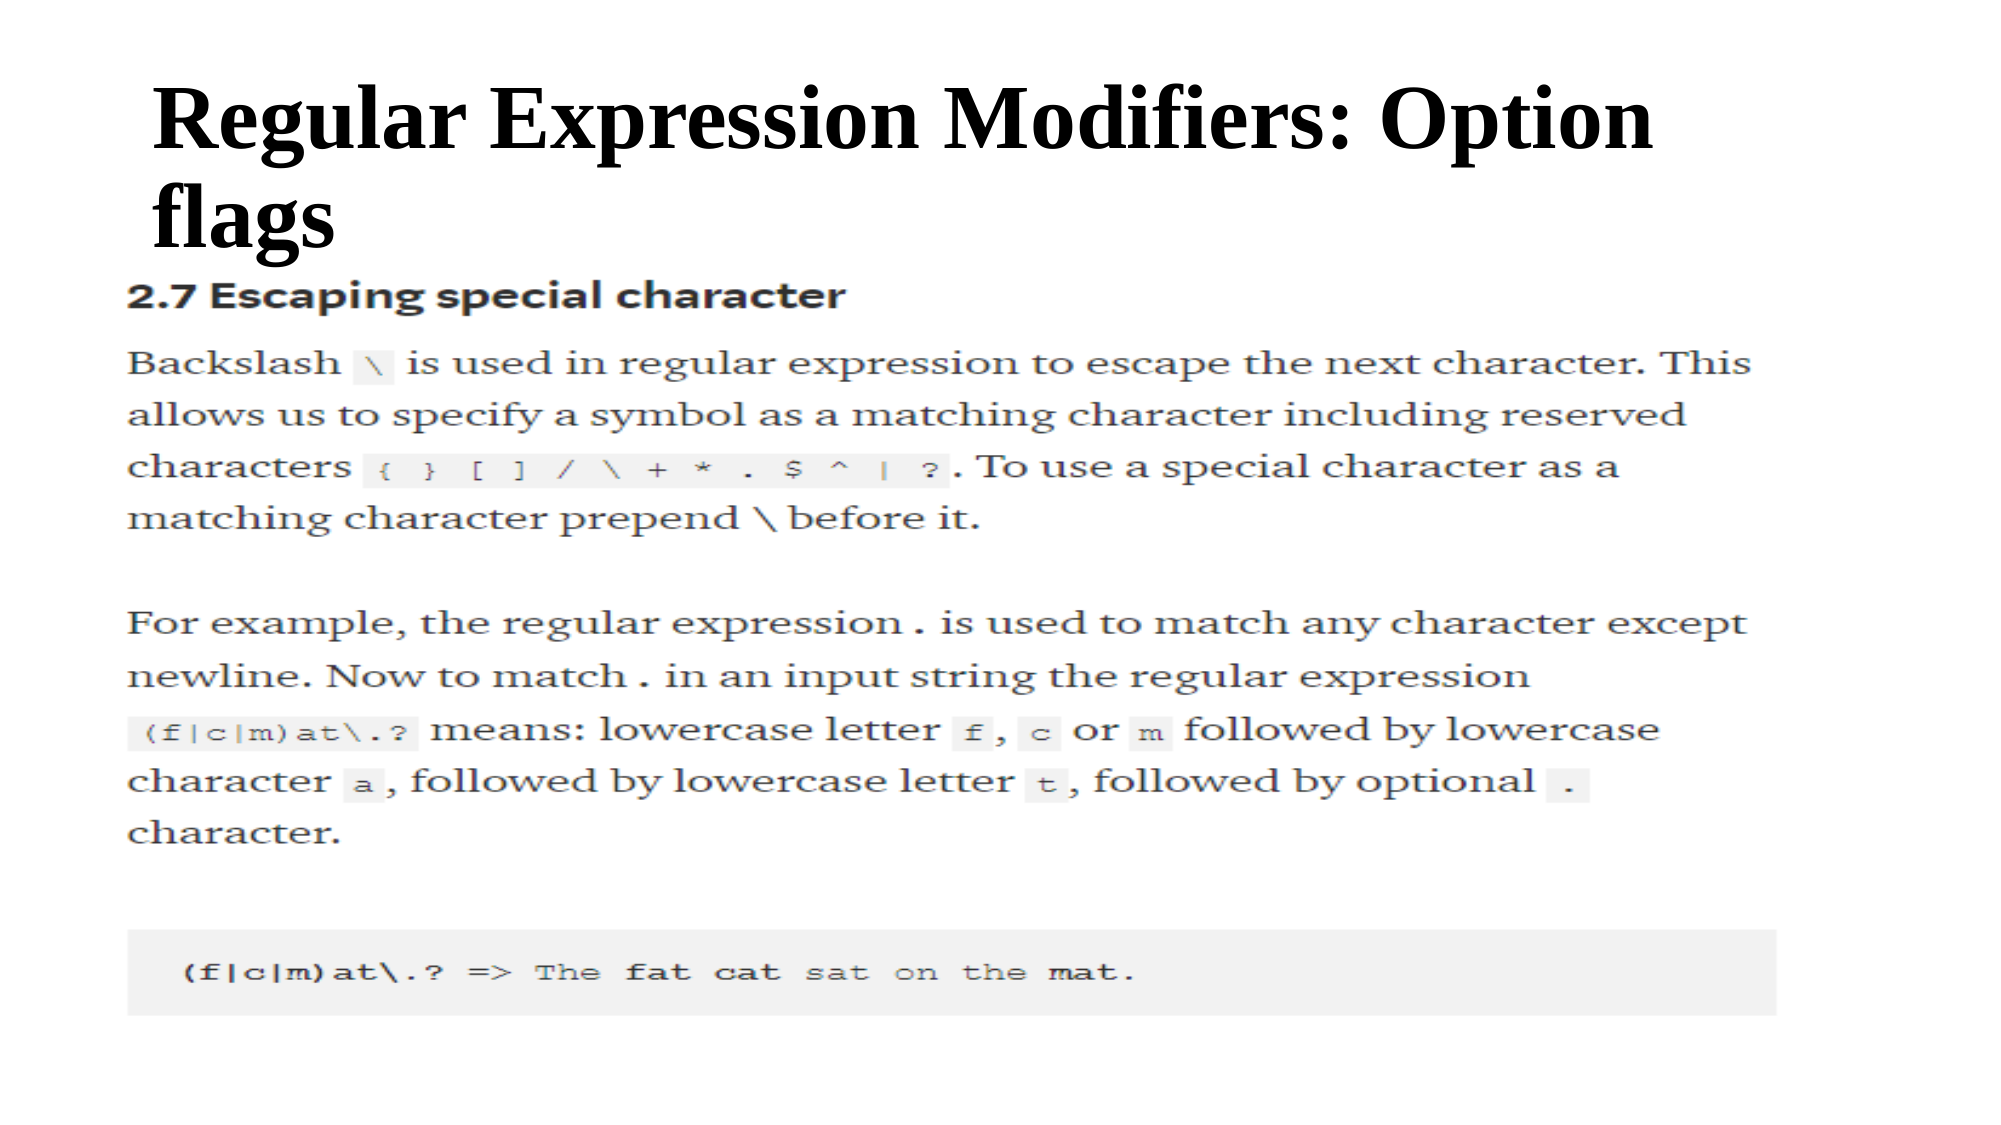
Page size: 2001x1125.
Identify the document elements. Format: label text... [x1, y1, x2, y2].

picture [109, 274, 1816, 1030]
title Regular Expression Modifiers: Option flags [137, 59, 1863, 278]
